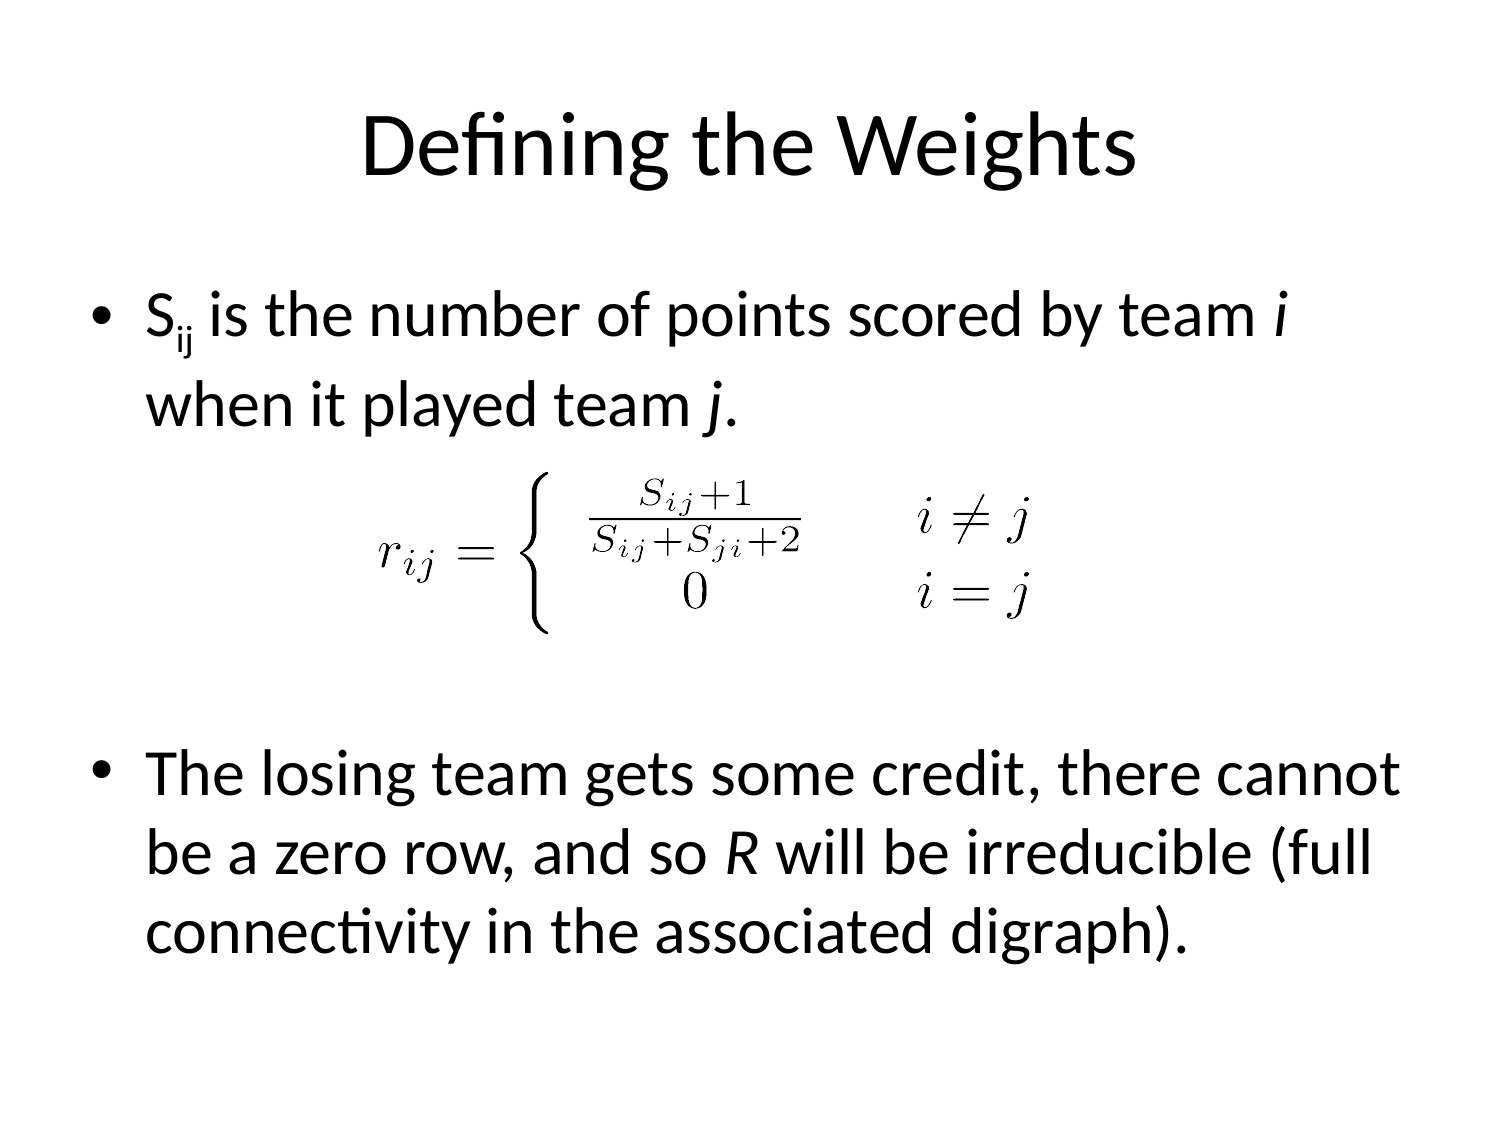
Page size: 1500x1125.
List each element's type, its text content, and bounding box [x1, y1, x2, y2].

title Defining the Weights [75, 45, 1425, 233]
picture [372, 466, 1033, 637]
list Sij is the number of points scored by team i when it played team j. The losing team gets some credit, there cannot be a zero row, and so R will be irreducible (full connectivity in the associated digraph). [75, 262, 1425, 1005]
